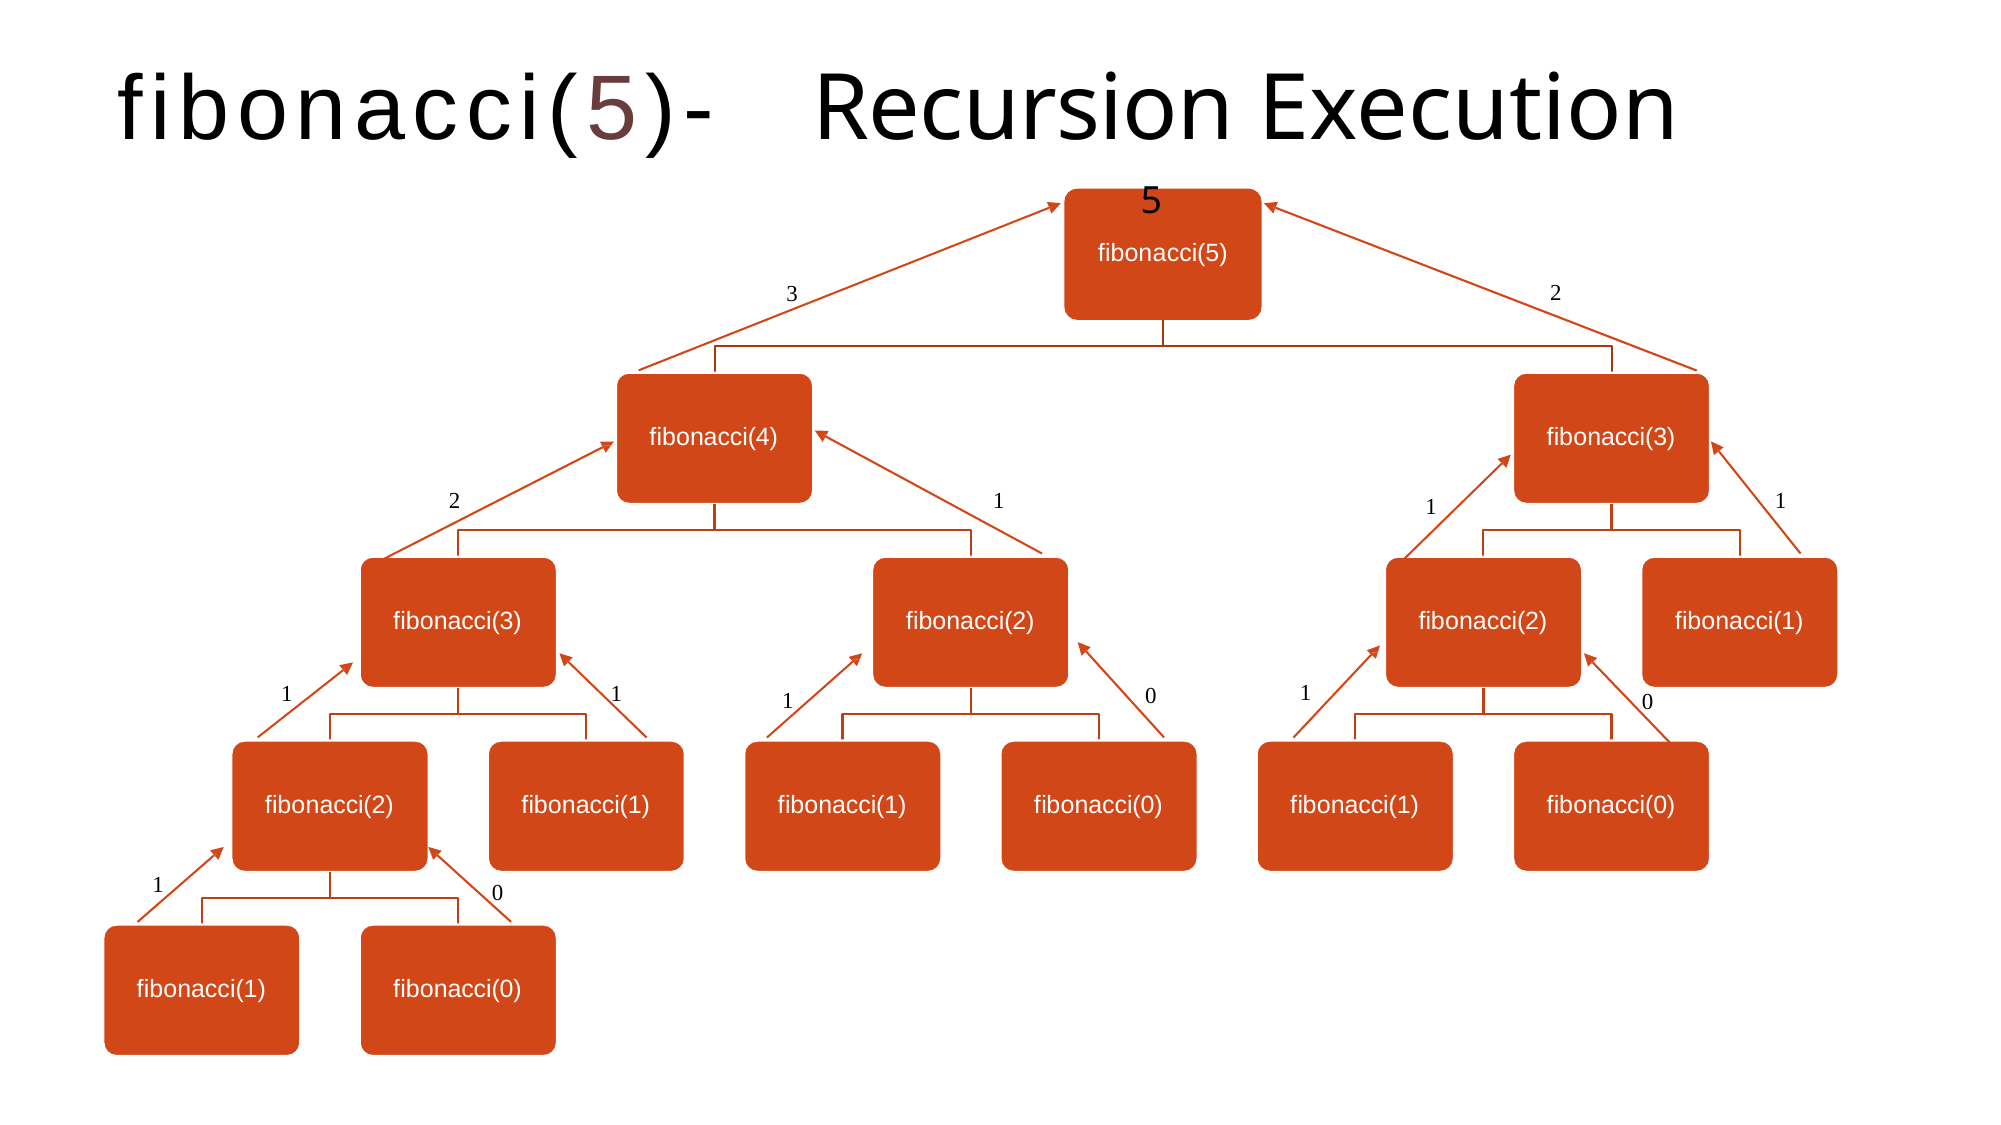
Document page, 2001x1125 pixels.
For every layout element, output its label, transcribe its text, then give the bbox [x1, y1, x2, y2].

text_box fibonacci(3) [391, 602, 526, 635]
text_box [1355, 688, 1483, 740]
text_box [714, 503, 971, 556]
text_box [714, 319, 1163, 372]
text_box [814, 430, 1043, 555]
text_box [1327, 229, 1698, 372]
text_box [1077, 642, 1165, 739]
text_box 2 [446, 483, 464, 513]
text_box fibonacci(0) [1031, 786, 1166, 819]
text_box fibonacci(3) [1544, 418, 1679, 451]
text_box [615, 372, 814, 504]
text_box [330, 871, 459, 924]
text_box [1513, 740, 1711, 872]
text_box fibonacci(0) [391, 970, 526, 1003]
text_box 1 [1423, 489, 1441, 520]
text_box [1064, 229, 1262, 320]
text_box [1483, 504, 1611, 556]
text_box [872, 556, 1070, 688]
text_box [797, 653, 863, 713]
text_box [1711, 441, 1802, 555]
text_box fibonacci(1) [1288, 786, 1423, 819]
text_box 1 [150, 867, 168, 898]
text_box [744, 740, 942, 872]
text_box [638, 229, 999, 372]
text_box [103, 924, 301, 1057]
text_box [613, 707, 648, 739]
text_box [491, 906, 512, 923]
text_box [1256, 740, 1454, 872]
text_box fibonacci(2) [903, 602, 1038, 635]
text_box [559, 653, 608, 702]
text_box 1 [278, 676, 296, 707]
text_box 1 [779, 683, 797, 714]
text_box 0 [489, 875, 507, 906]
text_box [136, 898, 167, 923]
text_box [359, 556, 557, 688]
text_box 0 [1142, 678, 1160, 709]
text_box 0 [1639, 684, 1657, 714]
text_box [1384, 556, 1583, 688]
text_box [1641, 556, 1839, 688]
text_box [201, 871, 330, 924]
text_box 1 [991, 483, 1009, 513]
title fibonacci(5)- Recursion Execution 5 [115, 0, 1792, 229]
text_box [359, 924, 557, 1057]
text_box [842, 688, 970, 740]
text_box [1583, 653, 1639, 713]
text_box fibonacci(5) [1095, 234, 1230, 267]
text_box [1640, 714, 1672, 744]
text_box [458, 687, 587, 740]
text_box [1513, 372, 1711, 504]
text_box [766, 714, 796, 739]
text_box fibonacci(1) [1672, 602, 1807, 635]
text_box fibonacci(1) [775, 786, 910, 819]
text_box 1 [608, 676, 626, 707]
text_box [382, 441, 614, 561]
text_box [330, 687, 458, 740]
text_box [1292, 645, 1380, 739]
text_box [458, 503, 714, 556]
text_box fibonacci(2) [262, 786, 397, 819]
text_box fibonacci(0) [1544, 786, 1679, 819]
text_box 2 [1548, 275, 1566, 306]
text_box fibonacci(1) [134, 970, 269, 1003]
text_box 1 [1772, 483, 1790, 513]
text_box fibonacci(2) [1416, 602, 1551, 635]
text_box [487, 740, 685, 872]
text_box [1401, 454, 1511, 563]
text_box 3 [784, 276, 802, 307]
text_box [428, 846, 489, 904]
text_box [970, 687, 1099, 740]
text_box fibonacci(4) [647, 418, 782, 451]
text_box fibonacci(1) [519, 786, 654, 819]
text_box 1 [1297, 675, 1315, 706]
text_box [1163, 319, 1612, 372]
text_box [1483, 687, 1612, 740]
text_box [168, 846, 224, 897]
text_box [257, 662, 353, 739]
text_box [1000, 740, 1198, 872]
text_box [1611, 503, 1740, 556]
text_box [231, 740, 429, 872]
